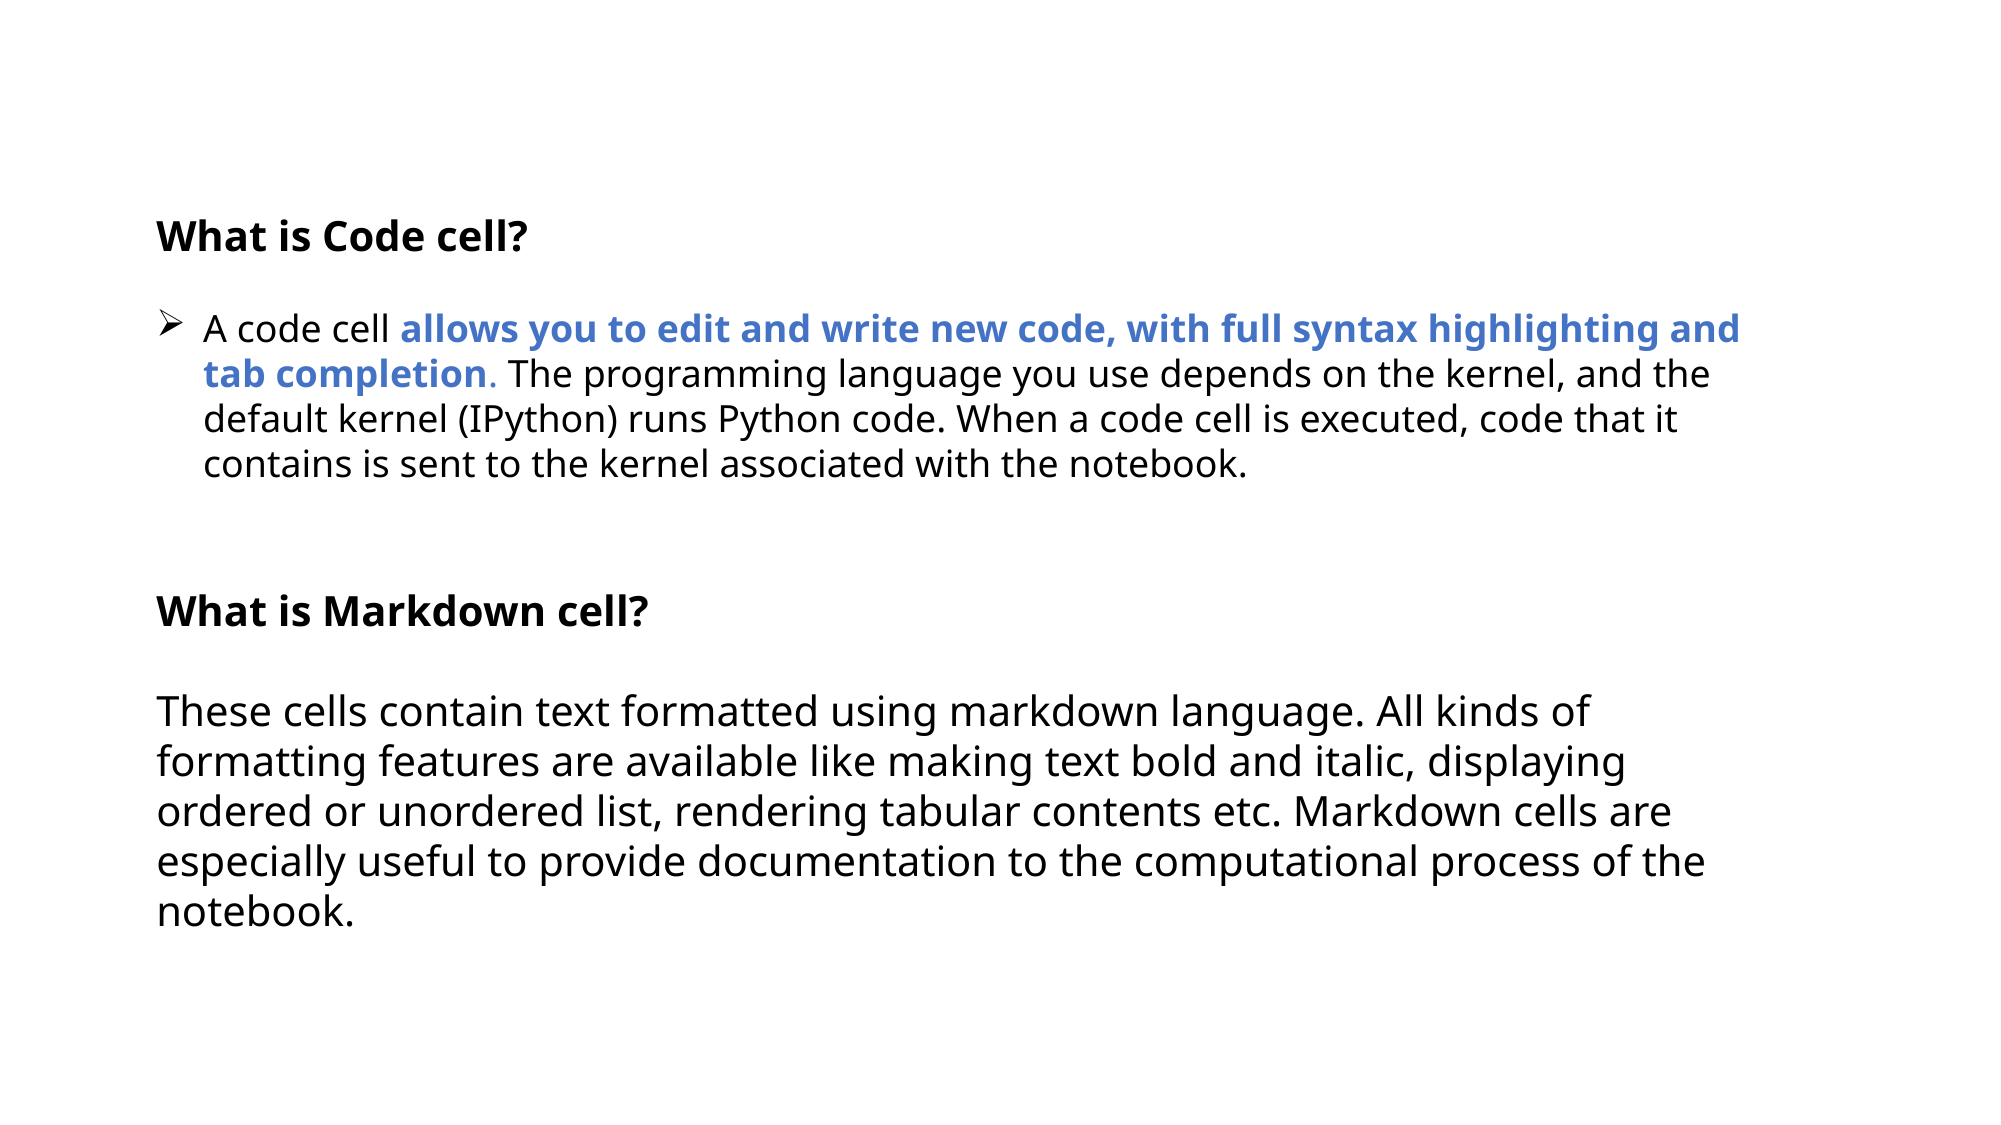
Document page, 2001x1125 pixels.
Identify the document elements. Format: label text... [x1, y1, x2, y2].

text_box What is Code cell? A code cell allows you to edit and write new code, with full syntax highlighting and tab completion. The programming language you use depends on the kernel, and the default kernel (IPython) runs Python code. When a code cell is executed, code that it contains is sent to the kernel associated with the notebook. What is Markdown cell? These cells contain text formatted using markdown language. All kinds of formatting features are available like making text bold and italic, displaying ordered or unordered list, rendering tabular contents etc. Markdown cells are especially useful to provide documentation to the computational process of the notebook. [141, 82, 1771, 1033]
